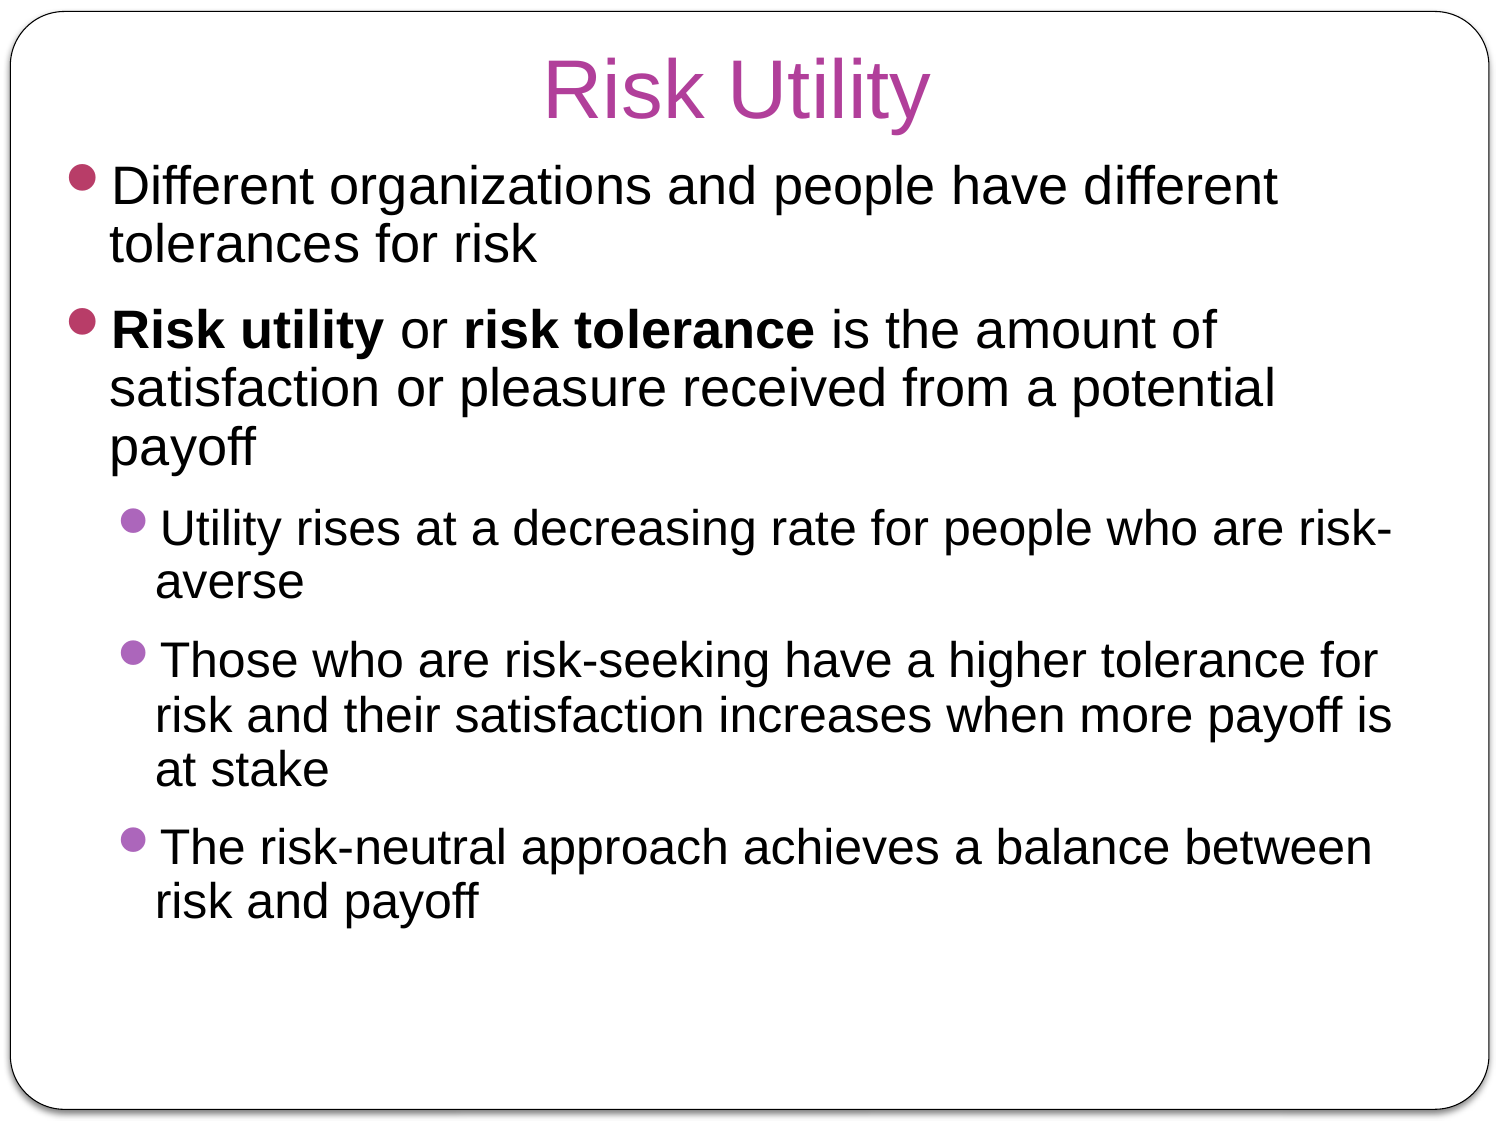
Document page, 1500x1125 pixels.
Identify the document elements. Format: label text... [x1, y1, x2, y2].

title Risk Utility [49, 49, 1426, 149]
list Different organizations and people have different tolerances for risk Risk utility or risk tolerance is the amount of satisfaction or pleasure received from a potential payoff Utility rises at a decreasing rate for people who are risk-averse Those who are risk-seeking have a higher tolerance for risk and their satisfaction increases when more payoff is at stake The risk-neutral approach achieves a balance between risk and payoff [49, 149, 1431, 1051]
